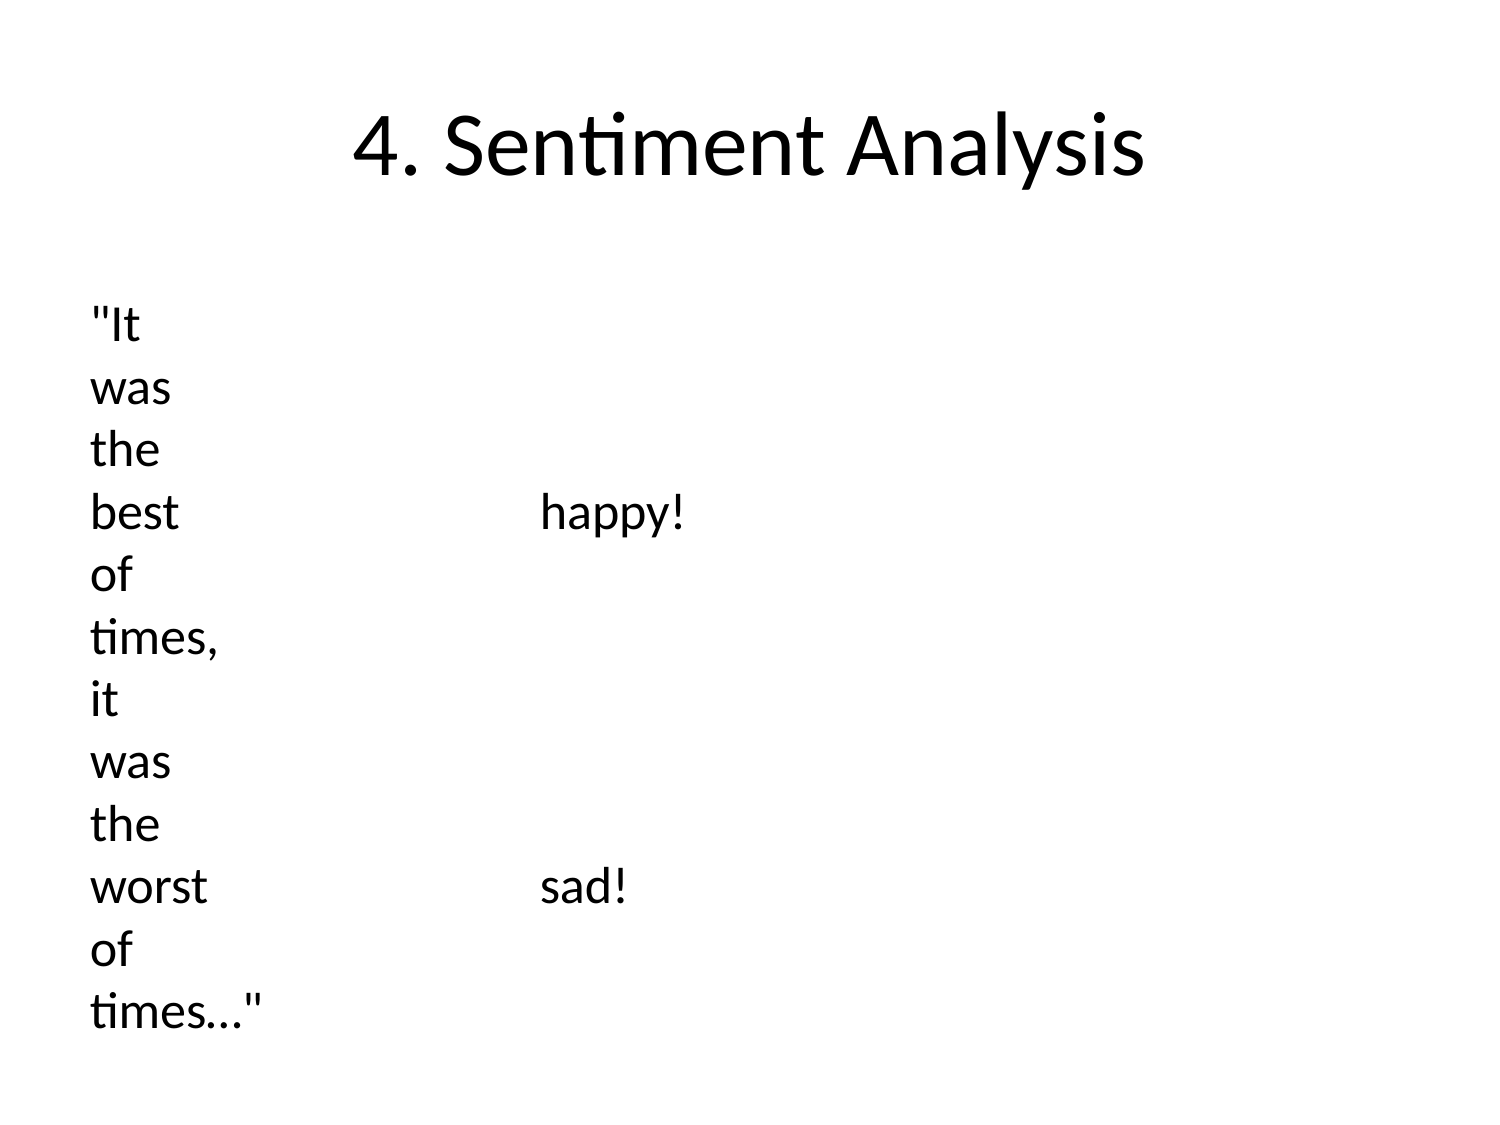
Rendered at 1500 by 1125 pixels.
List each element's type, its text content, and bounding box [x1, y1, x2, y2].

title 4. Sentiment Analysis [75, 45, 1425, 233]
text_box "It was the best happy! of times, it was the worst sad! of times…" [74, 282, 1425, 1047]
